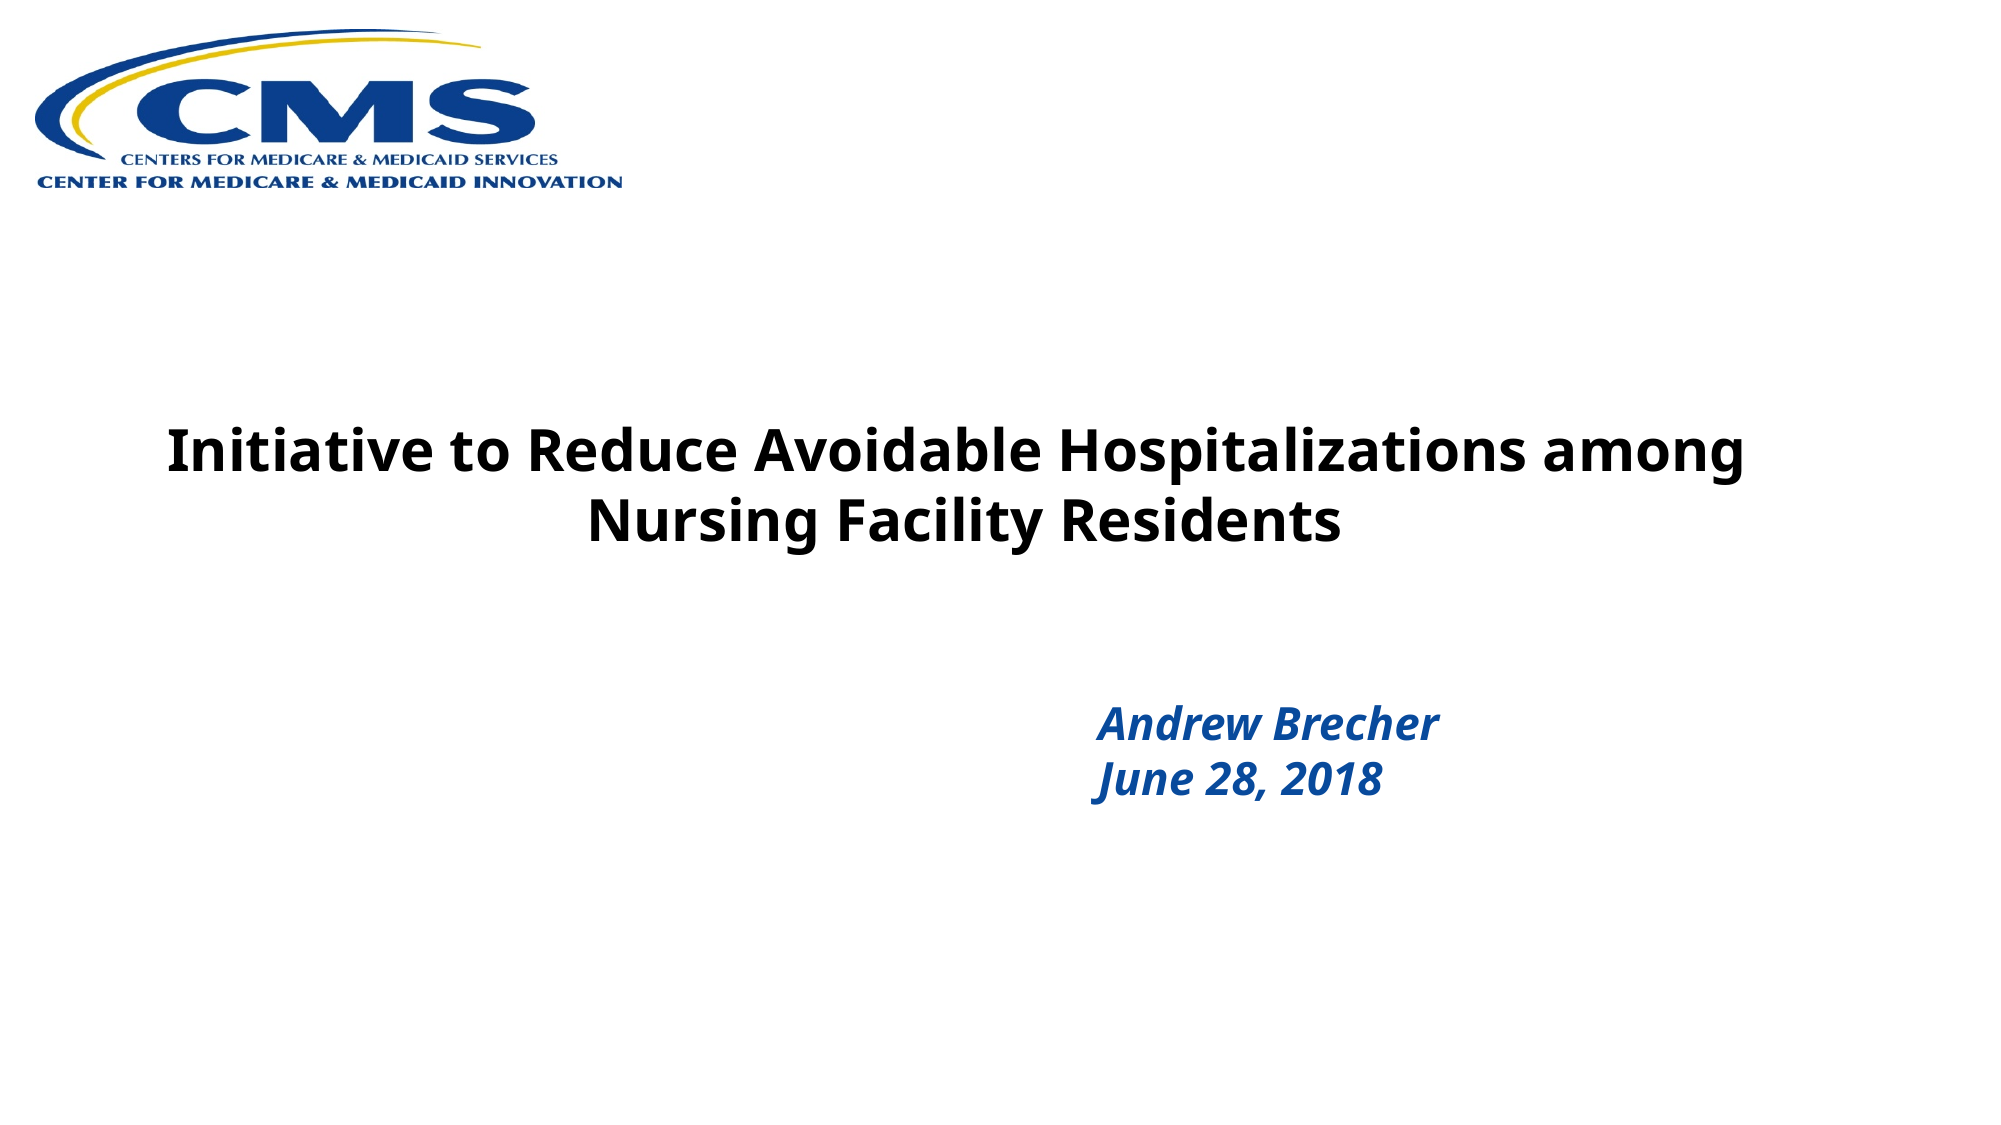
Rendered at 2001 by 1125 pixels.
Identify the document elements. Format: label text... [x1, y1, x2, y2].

picture [35, 29, 622, 188]
title Initiative to Reduce Avoidable Hospitalizations among Nursing Facility Residents [0, 395, 1965, 572]
list Andrew Brecher June 28, 2018 [1083, 687, 1801, 935]
